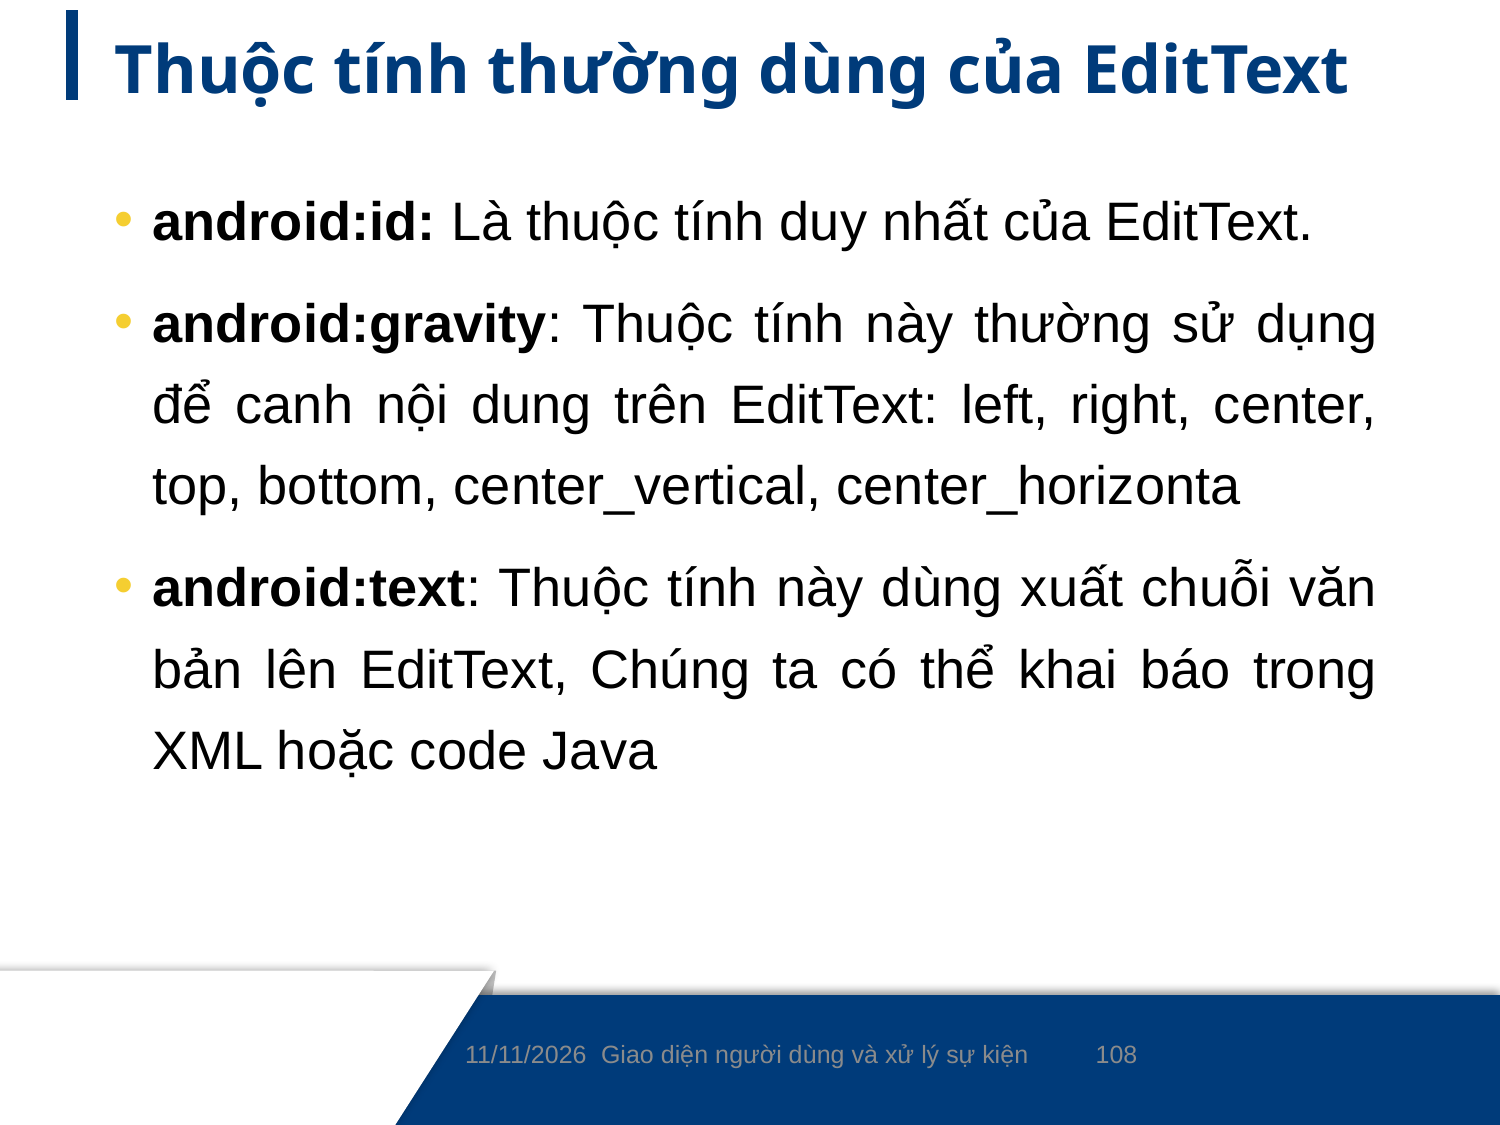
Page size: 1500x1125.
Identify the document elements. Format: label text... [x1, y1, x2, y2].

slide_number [450, 1023, 561, 1084]
title Thuộc tính thường dùng của EditText [99, 5, 1394, 138]
list android:id: Là thuộc tính duy nhất của EditText. android:gravity: Thuộc tính này thường sử dụng để canh nội dung trên EditText: left, right, center, top, bottom, center_vertical, center_horizonta android:text: Thuộc tính này dùng xuất chuỗi văn bản lên EditText, Chúng ta có thể khai báo trong XML hoặc code Java [99, 162, 1394, 882]
footer Giao diện người dùng và xử lý sự kiện [561, 1023, 815, 1084]
slide_number 108 [815, 1023, 1153, 1084]
